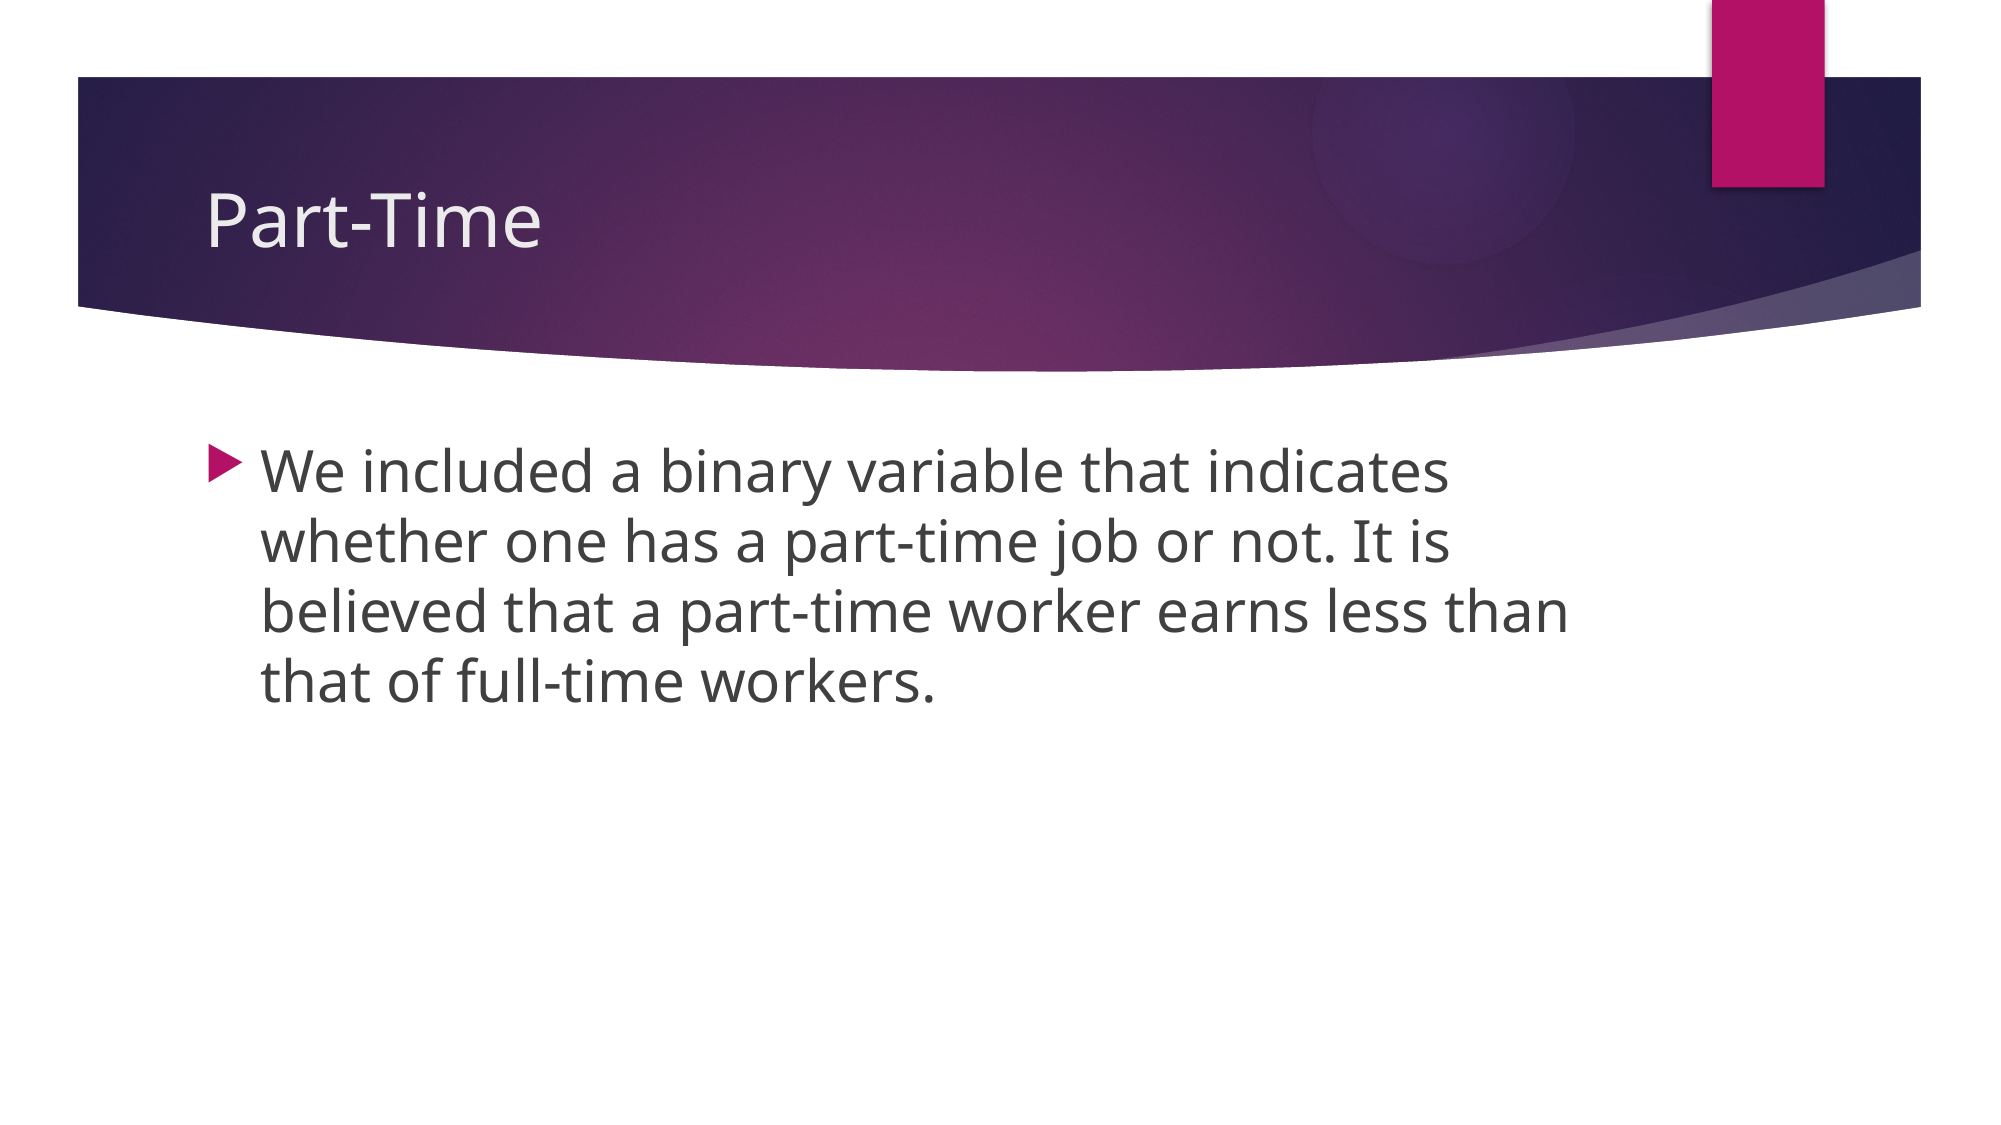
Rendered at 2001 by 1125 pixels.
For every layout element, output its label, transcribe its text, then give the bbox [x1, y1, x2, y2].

title Part-Time [189, 159, 1627, 276]
list We included a binary variable that indicates whether one has a part-time job or not. It is believed that a part-time worker earns less than that of full-time workers. [189, 427, 1638, 988]
